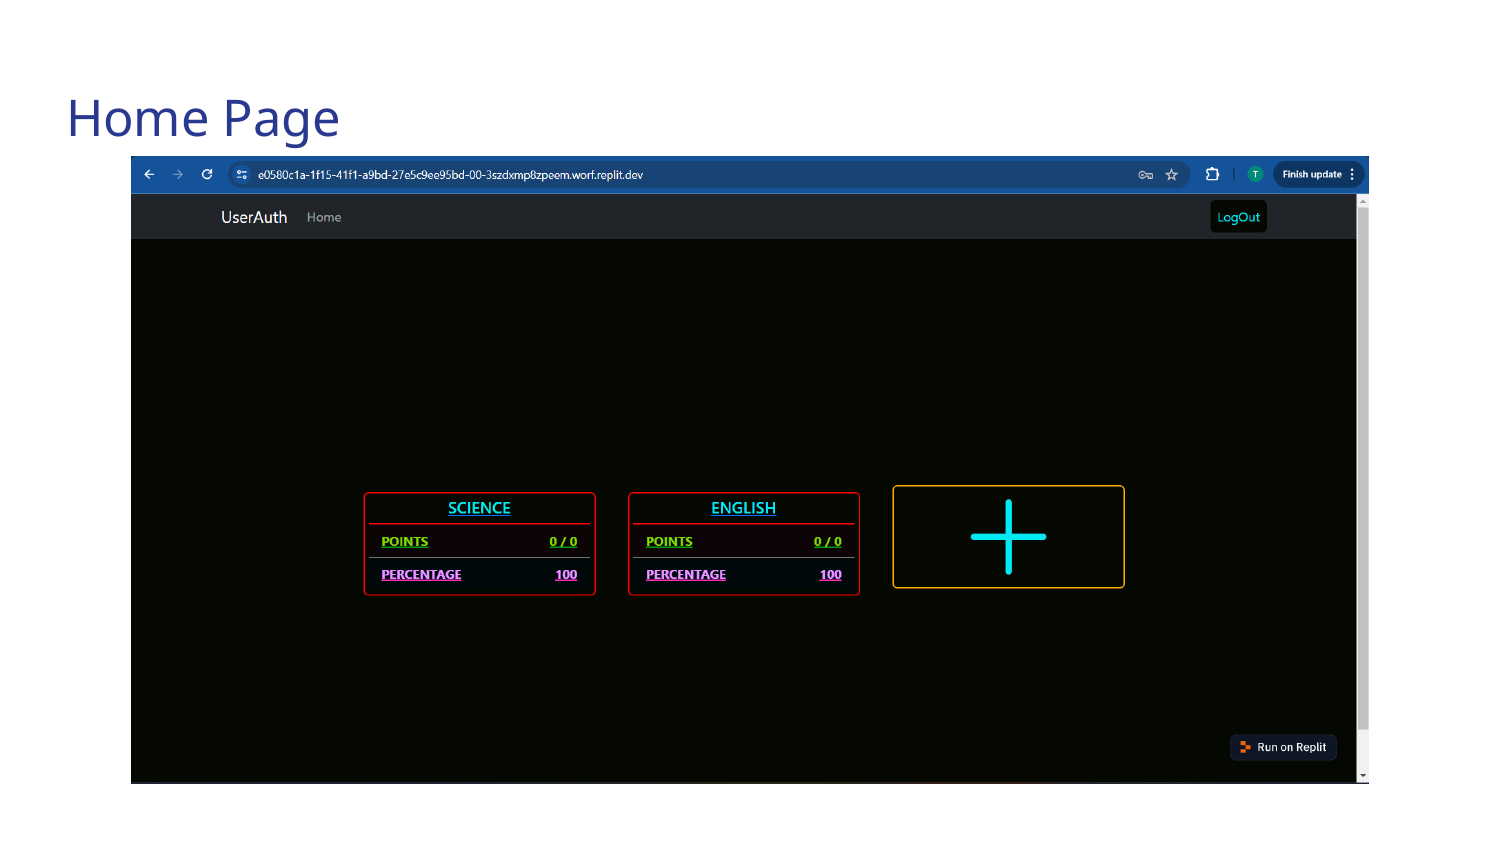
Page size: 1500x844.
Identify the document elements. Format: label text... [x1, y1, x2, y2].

title Home Page [51, 67, 1449, 167]
picture [130, 156, 1369, 784]
